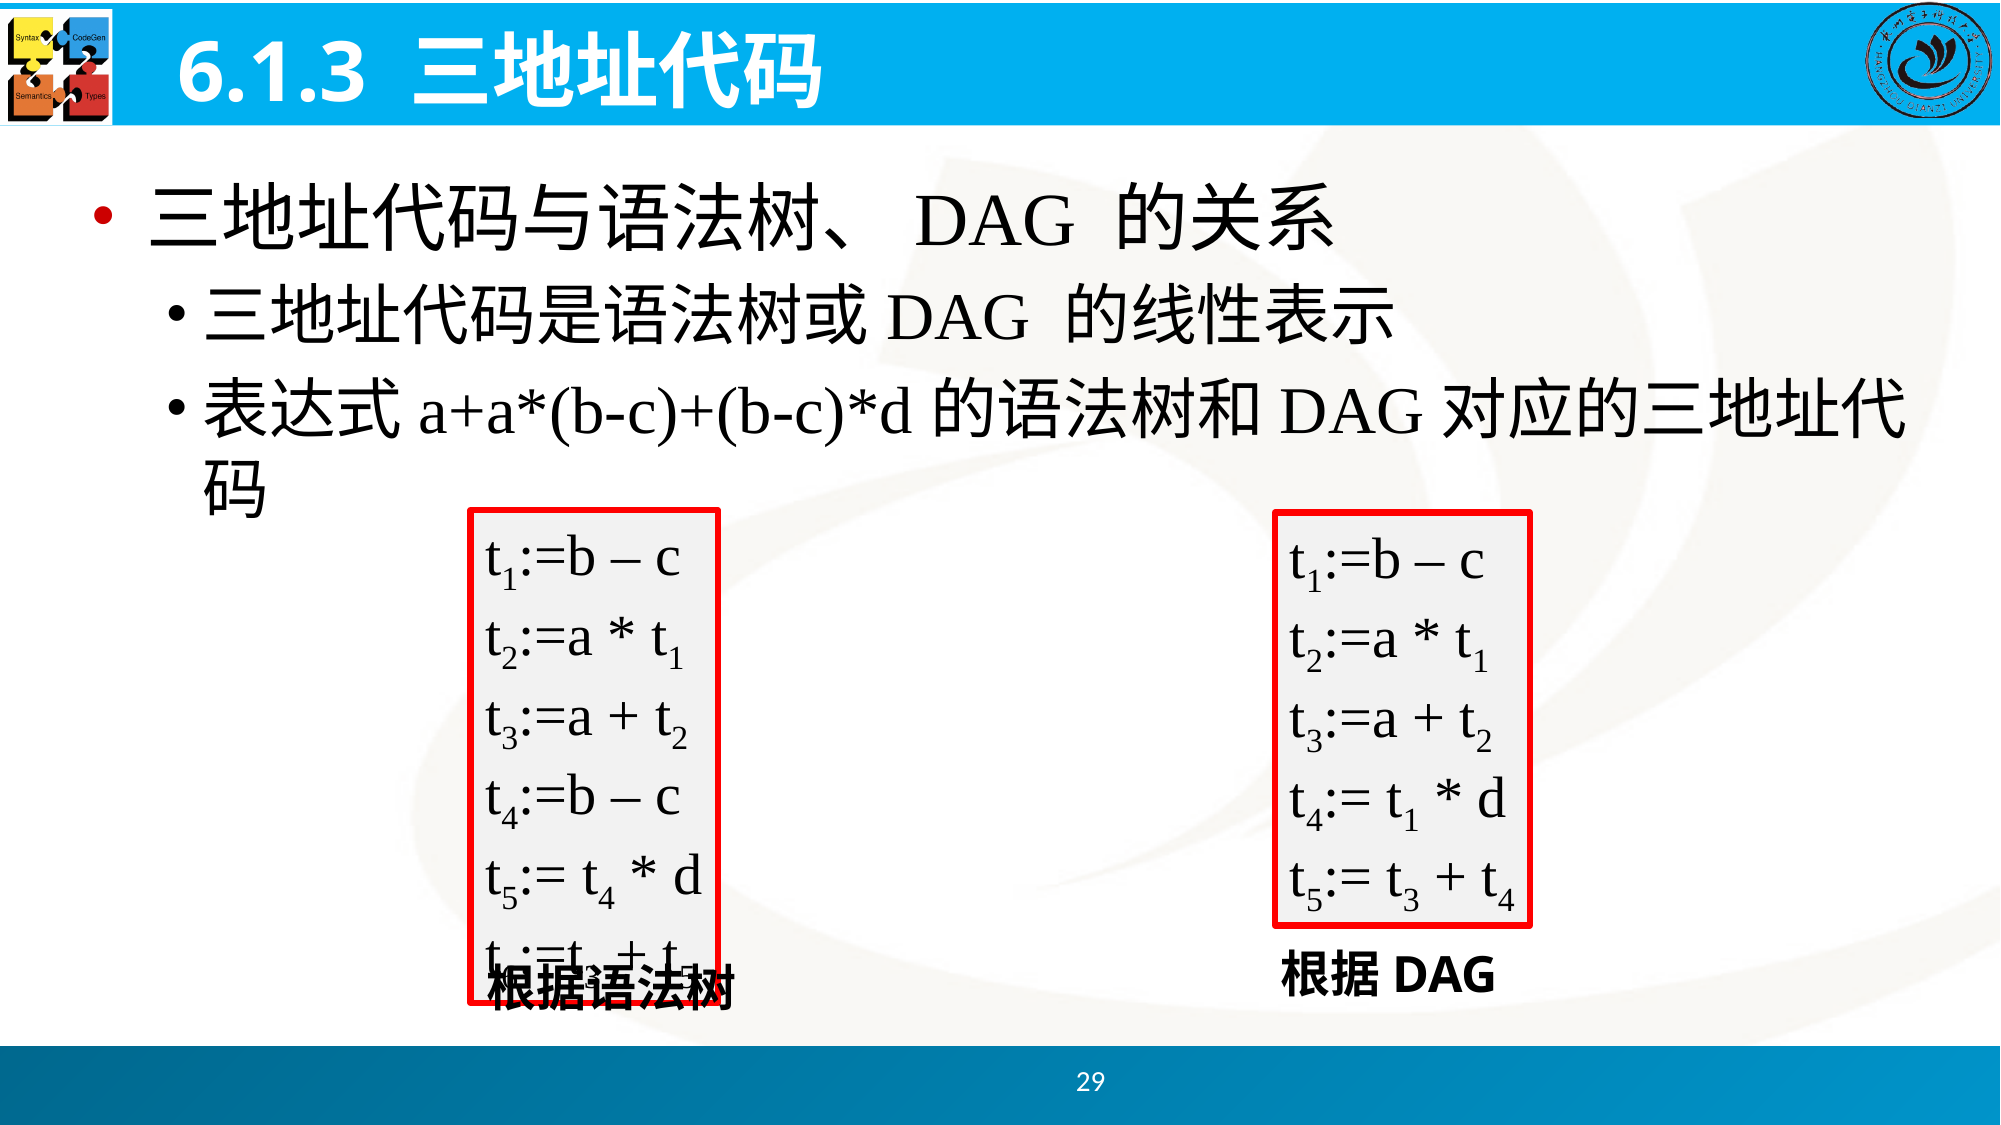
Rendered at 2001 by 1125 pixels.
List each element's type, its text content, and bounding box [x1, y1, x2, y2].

slide_number 29 [873, 1042, 1308, 1118]
text_box t1:=b – c t2:=a * t1 t3:=a + t2 t4:= t1 * d t5:= t3 + t4 [1275, 512, 1530, 926]
text_box 根据语法树 [471, 949, 752, 1025]
text_box 根据DAG [1265, 935, 1514, 1011]
title 6.1.3 三地址代码 [162, 6, 1934, 126]
text_box t1:=b – c t2:=a * t1 t3:=a + t2 t4:=b – c t5:= t4 * d t6:=t3 + t5 [470, 510, 718, 1003]
list 三地址代码与语法树、DAG 的关系 三地址代码是语法树或DAG 的线性表示 表达式a+a*(b-c)+(b-c)*d的语法树和DAG对应的三地址代码 [75, 162, 1934, 513]
